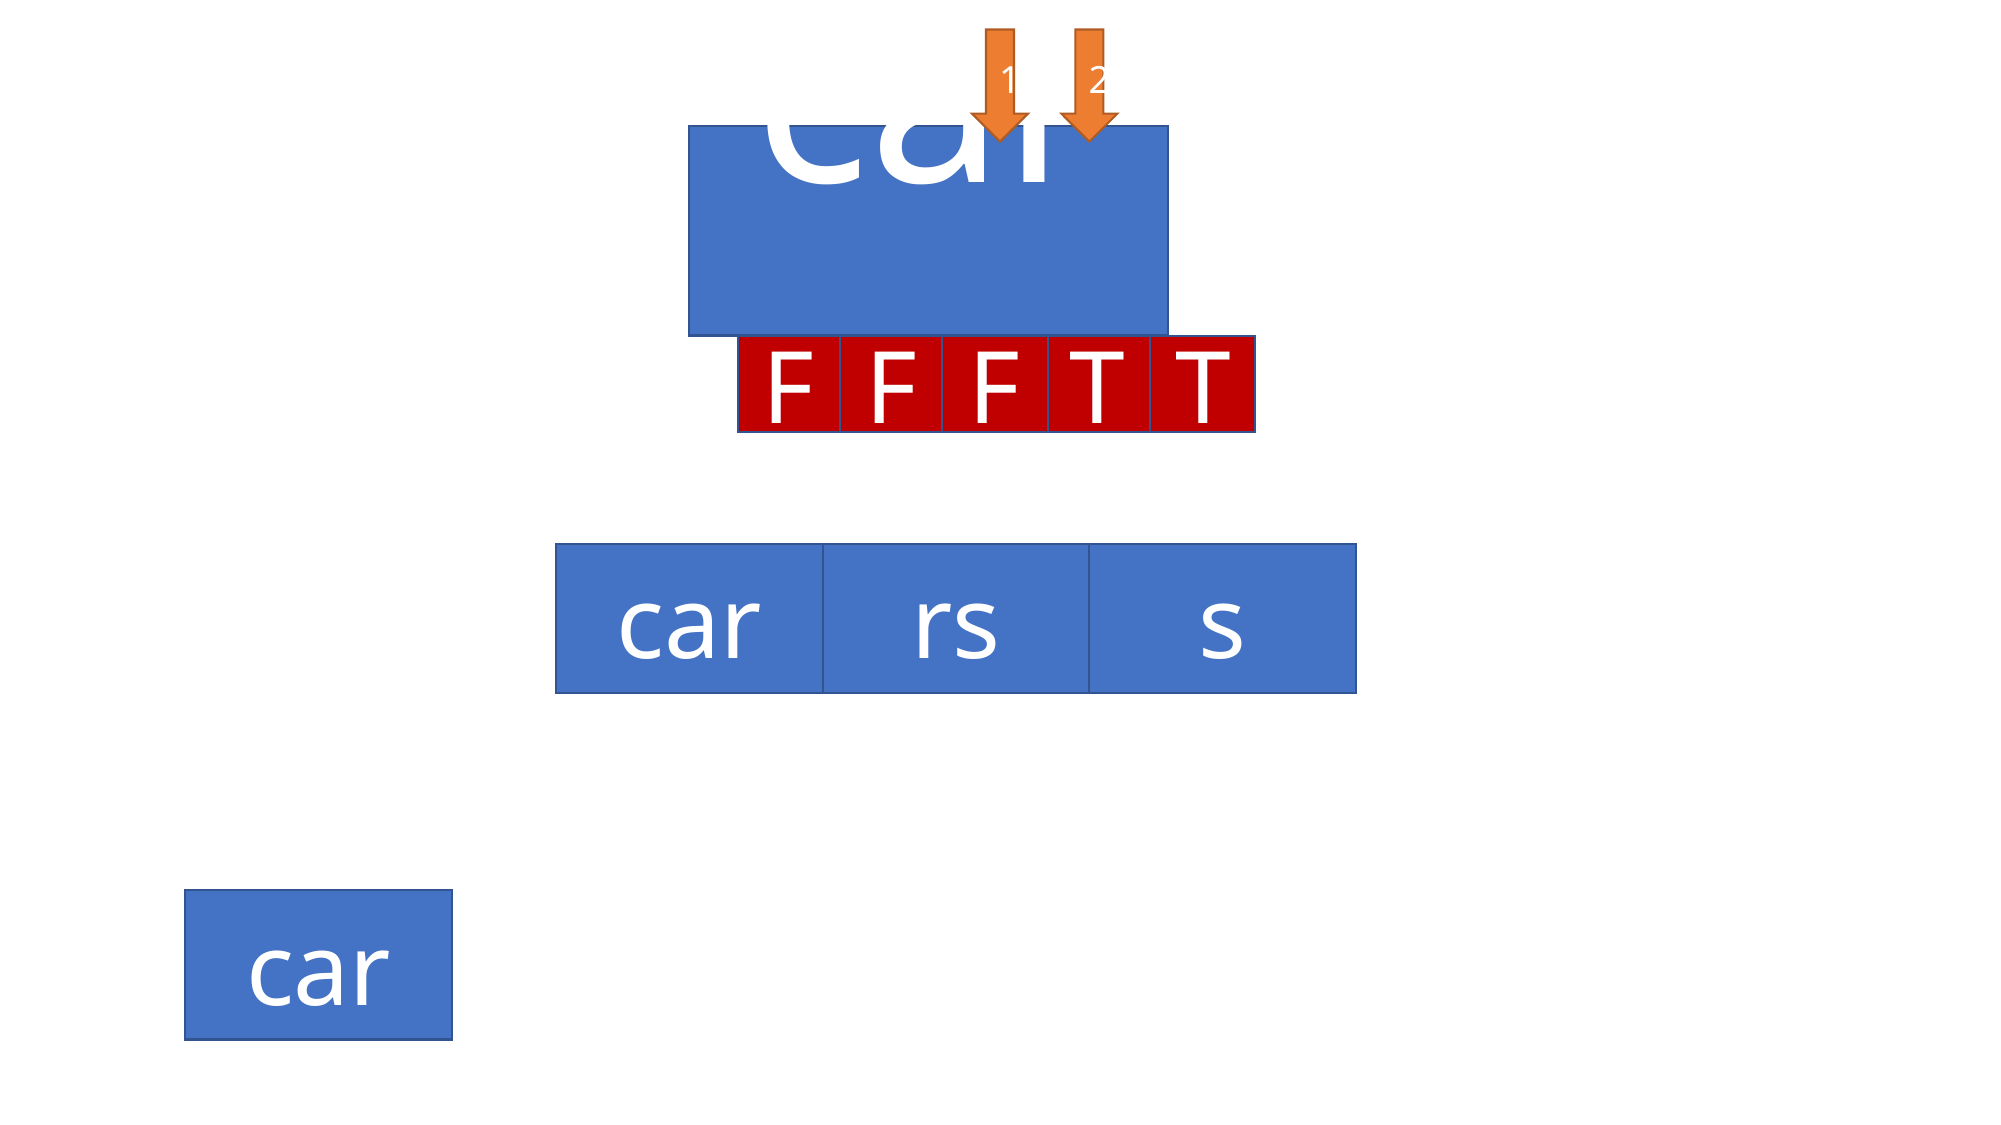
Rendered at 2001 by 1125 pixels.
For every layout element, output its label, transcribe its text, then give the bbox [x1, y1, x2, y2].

text_box s [1088, 543, 1357, 694]
text_box T [1149, 335, 1256, 433]
text_box rs [822, 543, 1088, 694]
text_box cars [688, 125, 1169, 337]
text_box F [943, 335, 1049, 433]
text_box T [1049, 335, 1149, 433]
text_box F [841, 335, 943, 433]
text_box car [184, 889, 453, 1041]
text_box 2 [1058, 28, 1120, 144]
text_box car [555, 543, 822, 694]
text_box 1 [969, 28, 1031, 144]
text_box F [737, 335, 841, 433]
